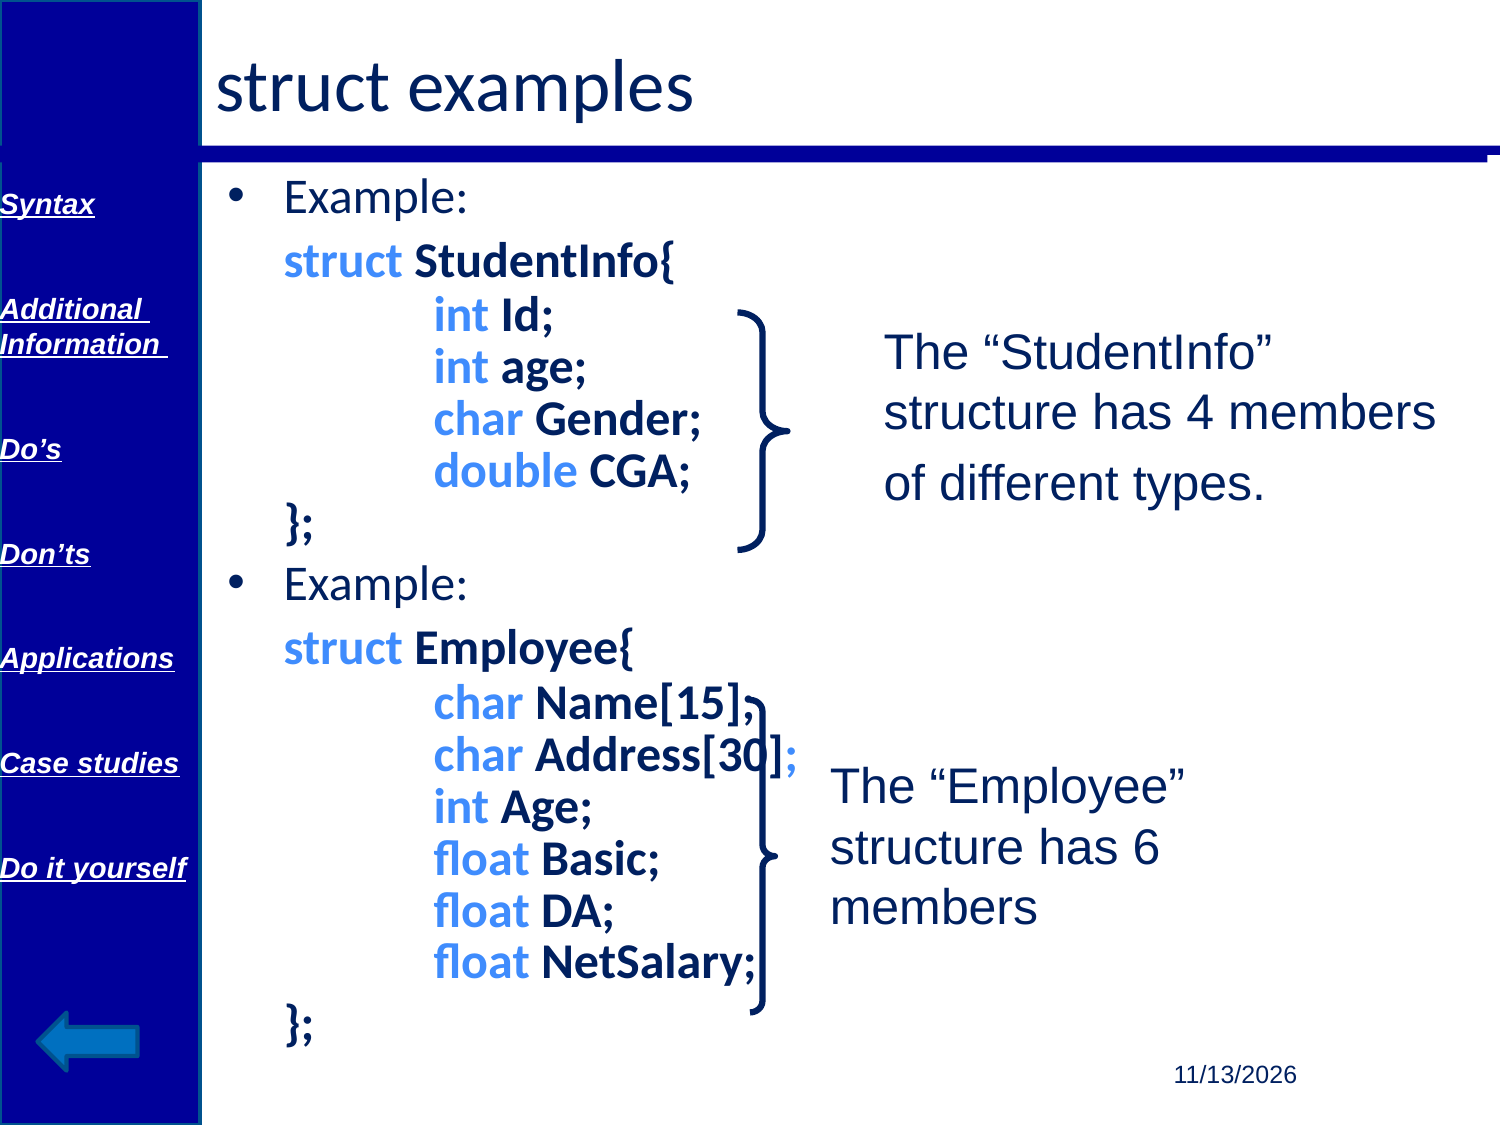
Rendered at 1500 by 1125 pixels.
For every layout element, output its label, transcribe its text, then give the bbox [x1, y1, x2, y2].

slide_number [1050, 1043, 1313, 1104]
text_box [750, 699, 763, 1013]
text_box The “StudentInfo” structure has 4 members of different types. [812, 312, 1452, 518]
text_box [35, 1010, 140, 1073]
title struct examples [200, 24, 1375, 138]
text_box [737, 312, 788, 550]
text_box The “Employee” structure has 6 members [758, 737, 1327, 943]
list Example: struct StudentInfo{ int Id; int age; char Gender; double CGA; }; Example: struct Employee{ char Name[15]; char Address[30]; int Age; float Basic; float DA; float NetSalary; }; [212, 162, 1452, 1050]
text_box Syntax Additional Information Do’s Don’ts Applications Case studies Do it yourself [0, 177, 213, 892]
